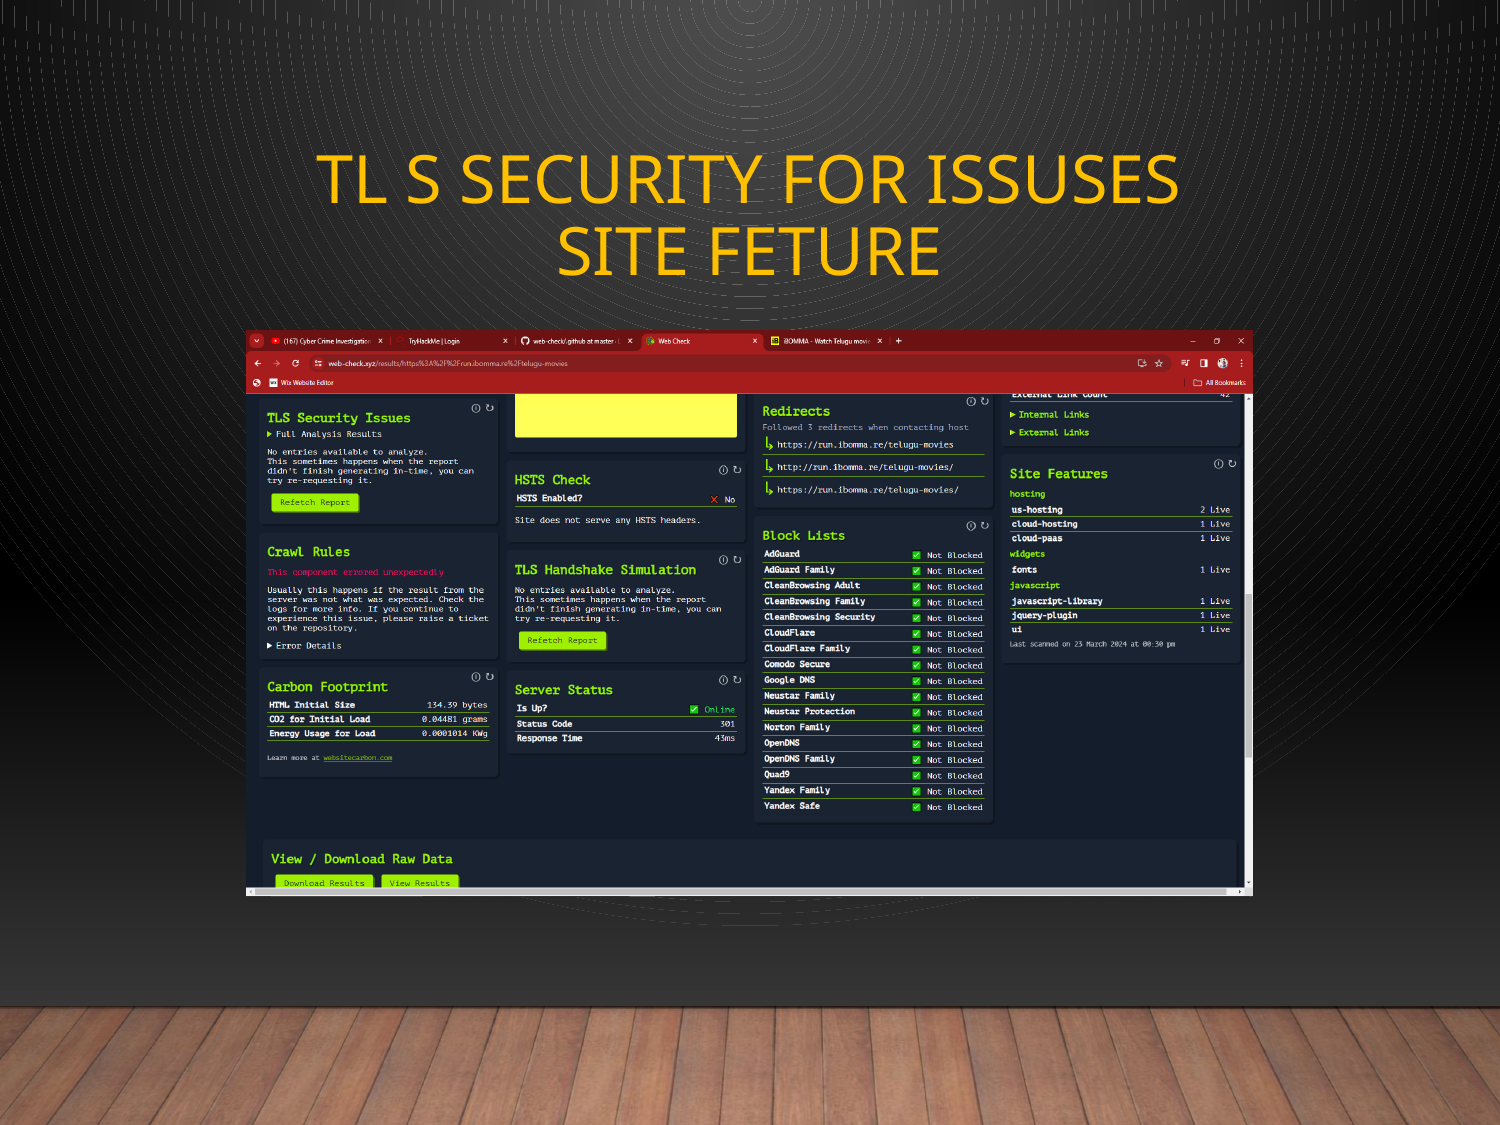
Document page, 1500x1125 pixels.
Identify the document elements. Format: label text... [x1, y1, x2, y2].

title Tl s security for issuses site feture [236, 131, 1263, 305]
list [246, 330, 1253, 897]
picture [0, 1006, 1500, 1125]
